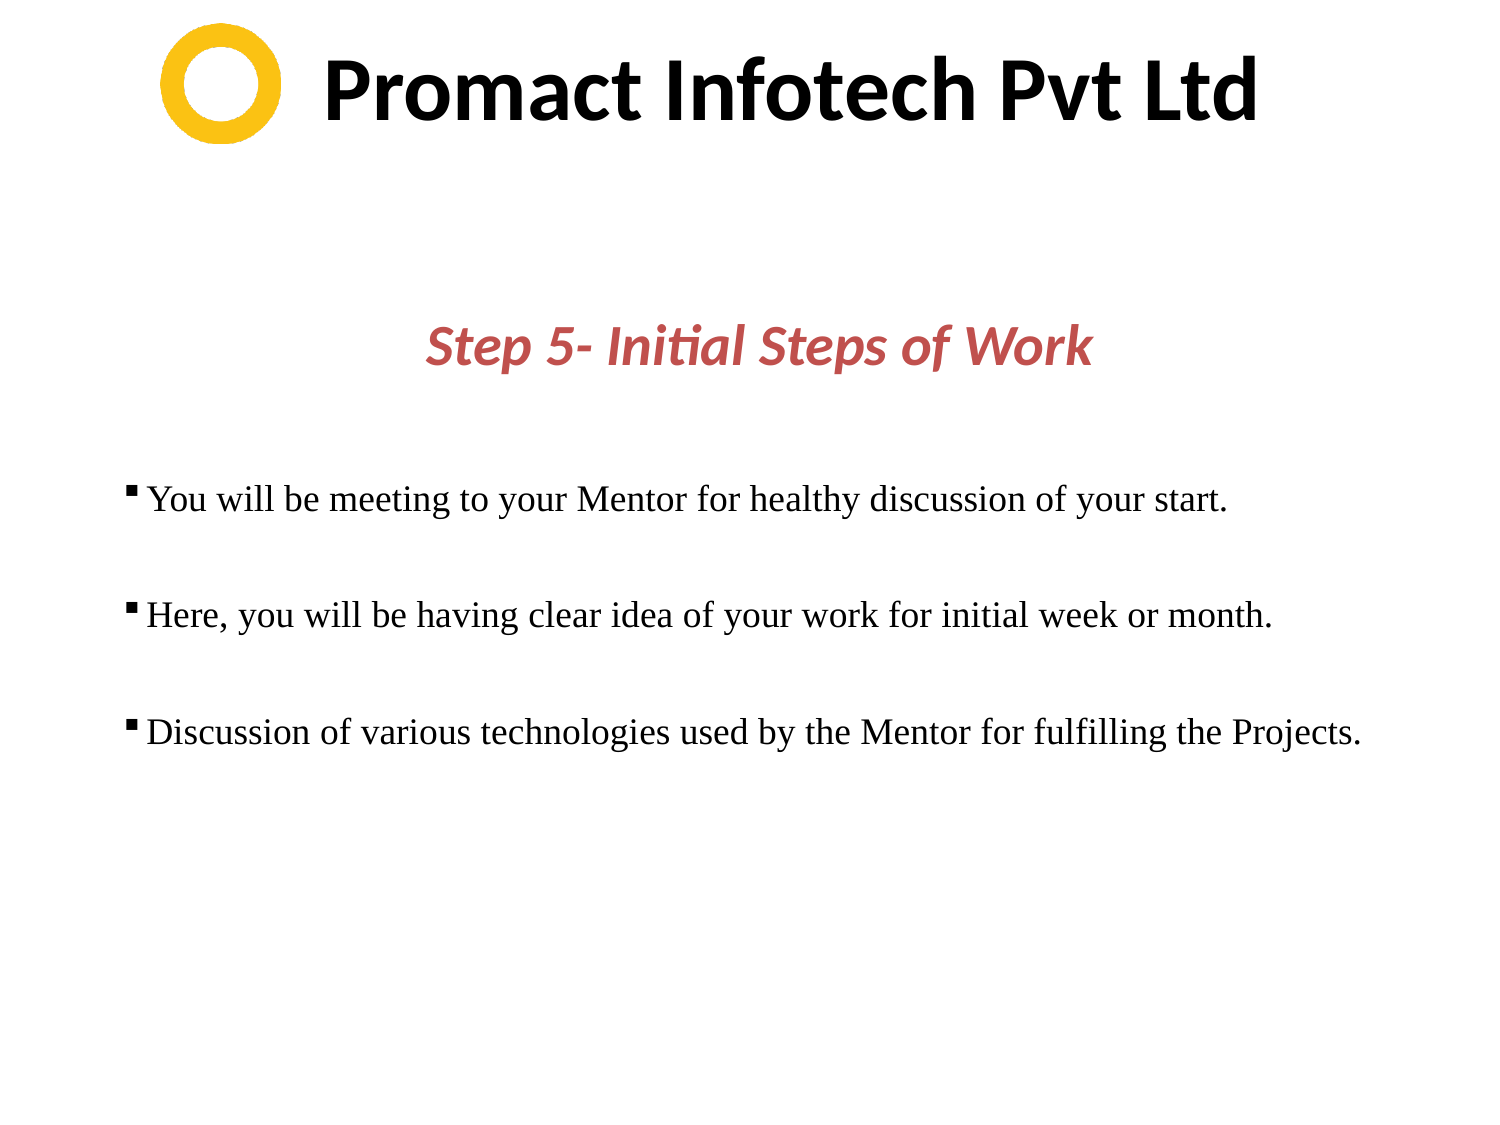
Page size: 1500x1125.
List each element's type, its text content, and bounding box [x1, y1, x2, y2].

picture [160, 23, 281, 144]
list Step 5- Initial Steps of Work You will be meeting to your Mentor for healthy discussion of your start. Here, you will be having clear idea of your work for initial week or month. Discussion of various technologies used by the Mentor for fulfilling the Projects. [75, 291, 1425, 1125]
title Promact Infotech Pvt Ltd [285, 35, 1365, 132]
